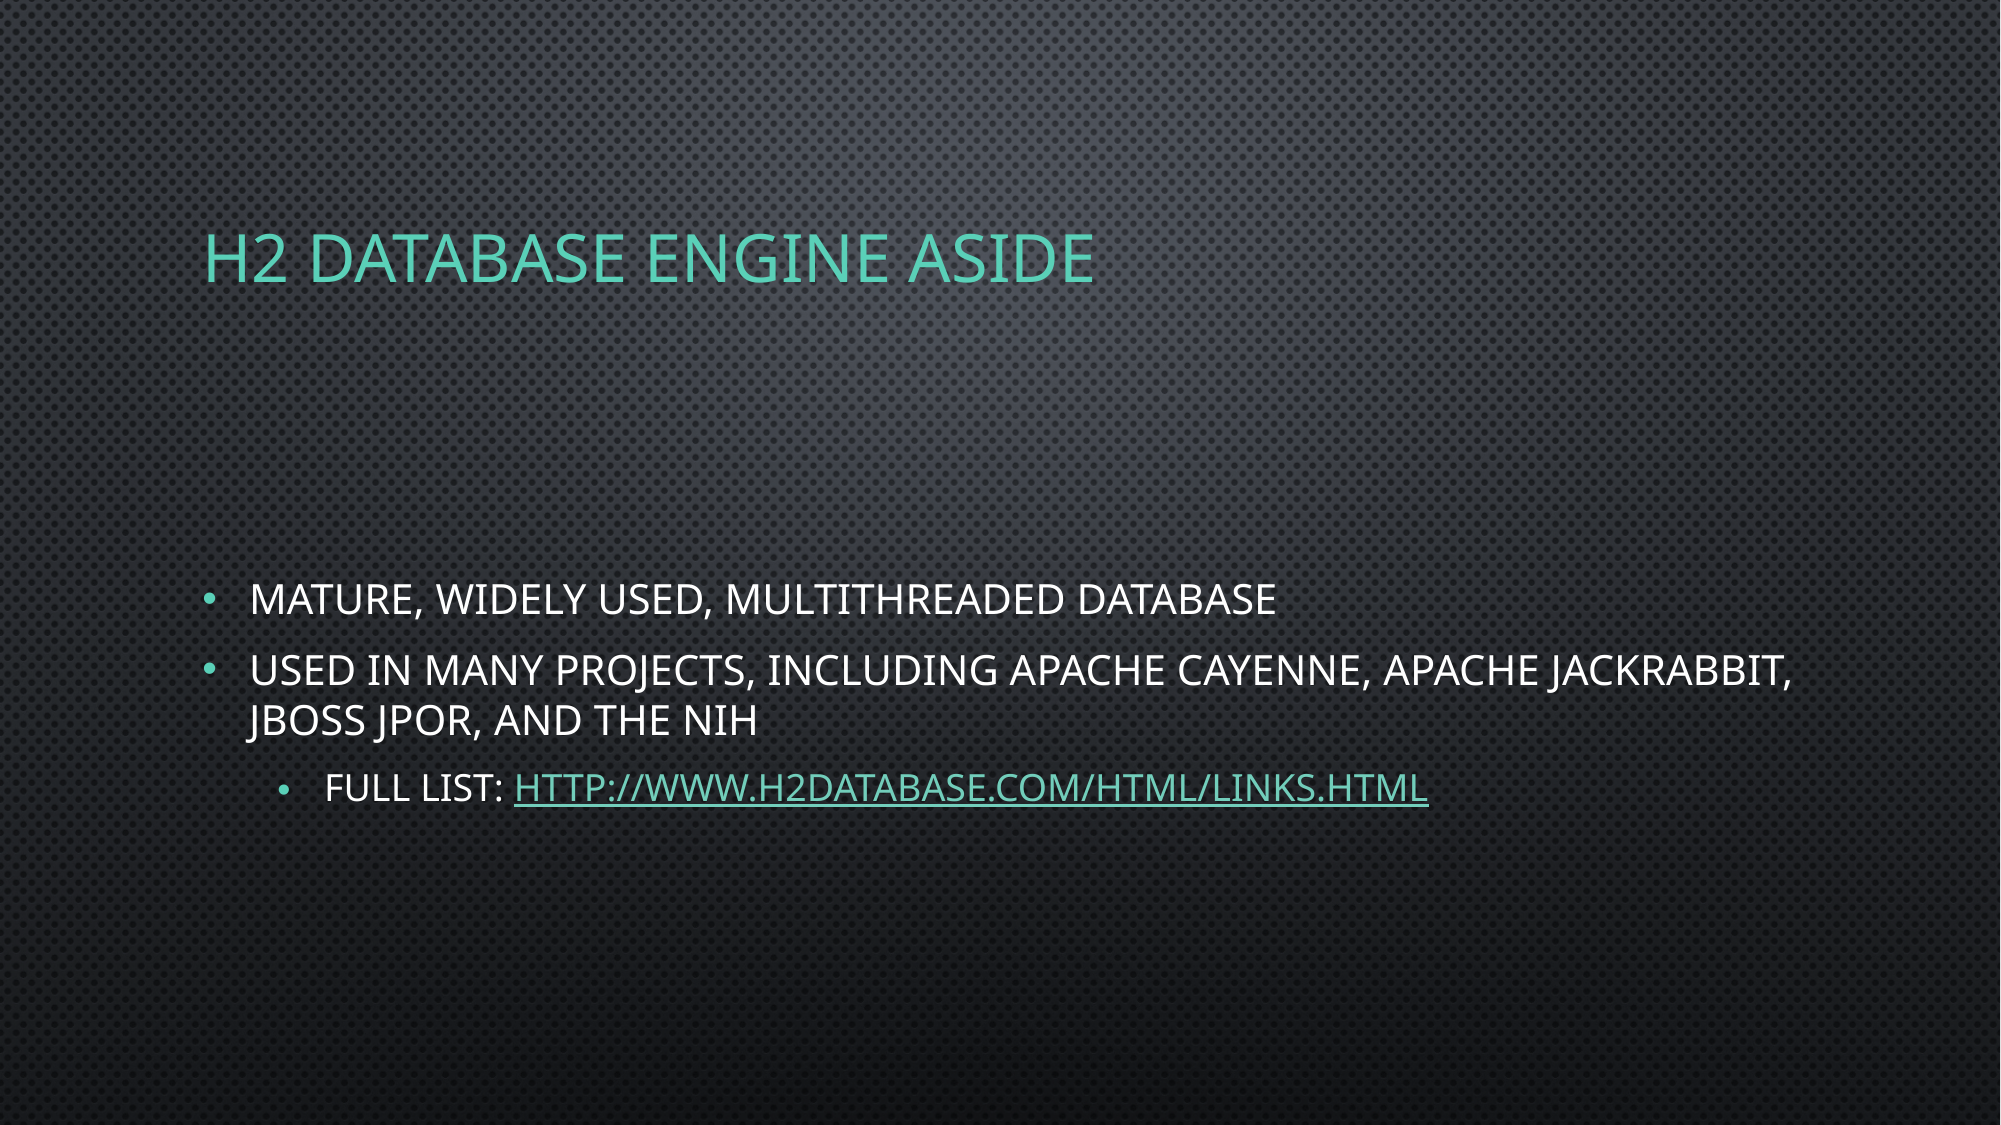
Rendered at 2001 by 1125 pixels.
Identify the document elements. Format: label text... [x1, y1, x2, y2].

title H2 database Engine aside [187, 99, 1813, 413]
list Mature, widely used, multithreaded database Used in many projects, including Apache Cayenne, Apache Jackrabbit, Jboss JPOR, and the NIH Full list: http://www.h2database.com/html/links.html [187, 437, 1813, 950]
